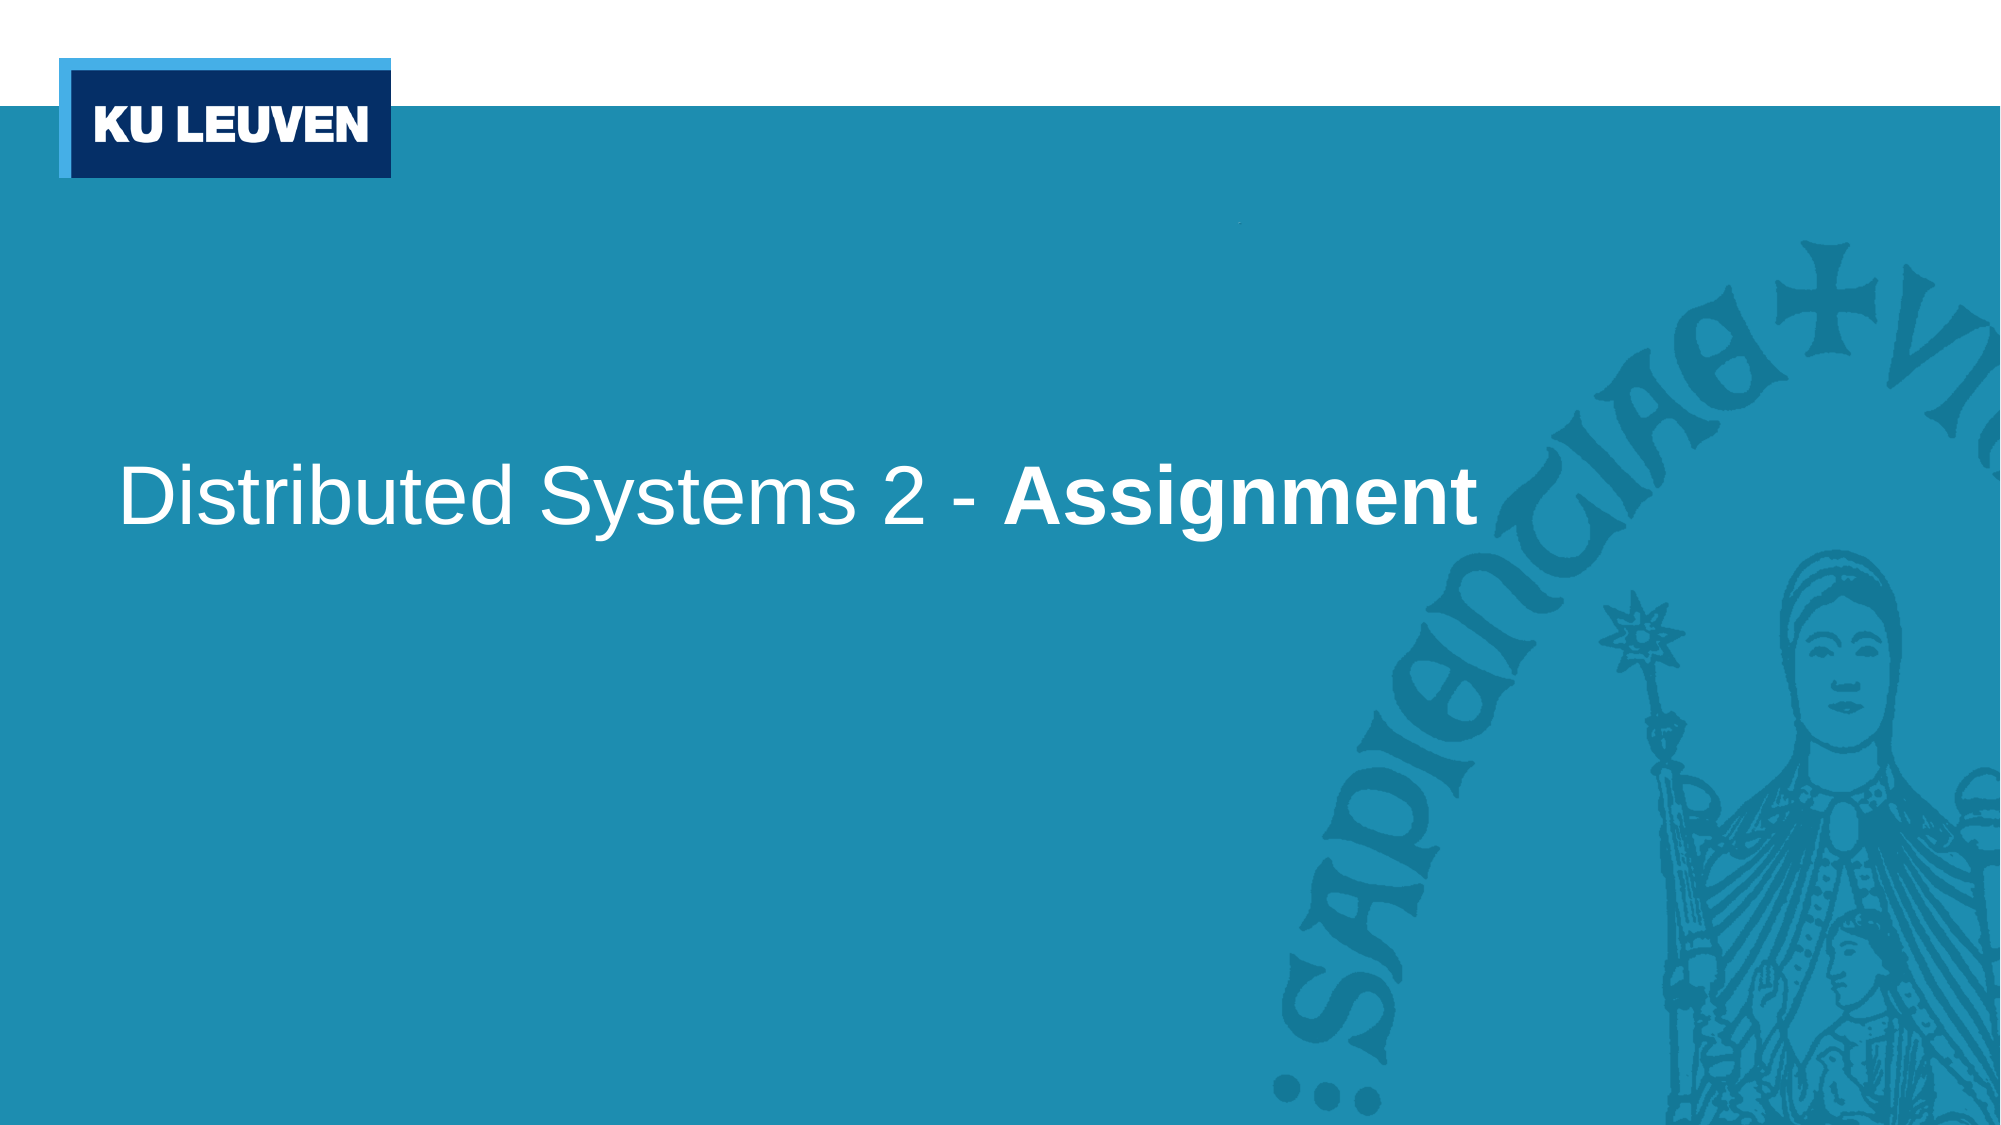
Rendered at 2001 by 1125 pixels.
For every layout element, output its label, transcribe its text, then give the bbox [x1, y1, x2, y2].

picture [59, 58, 391, 178]
picture [1237, 221, 2000, 1125]
title Distributed Systems 2 - Assignment [94, 295, 1858, 687]
